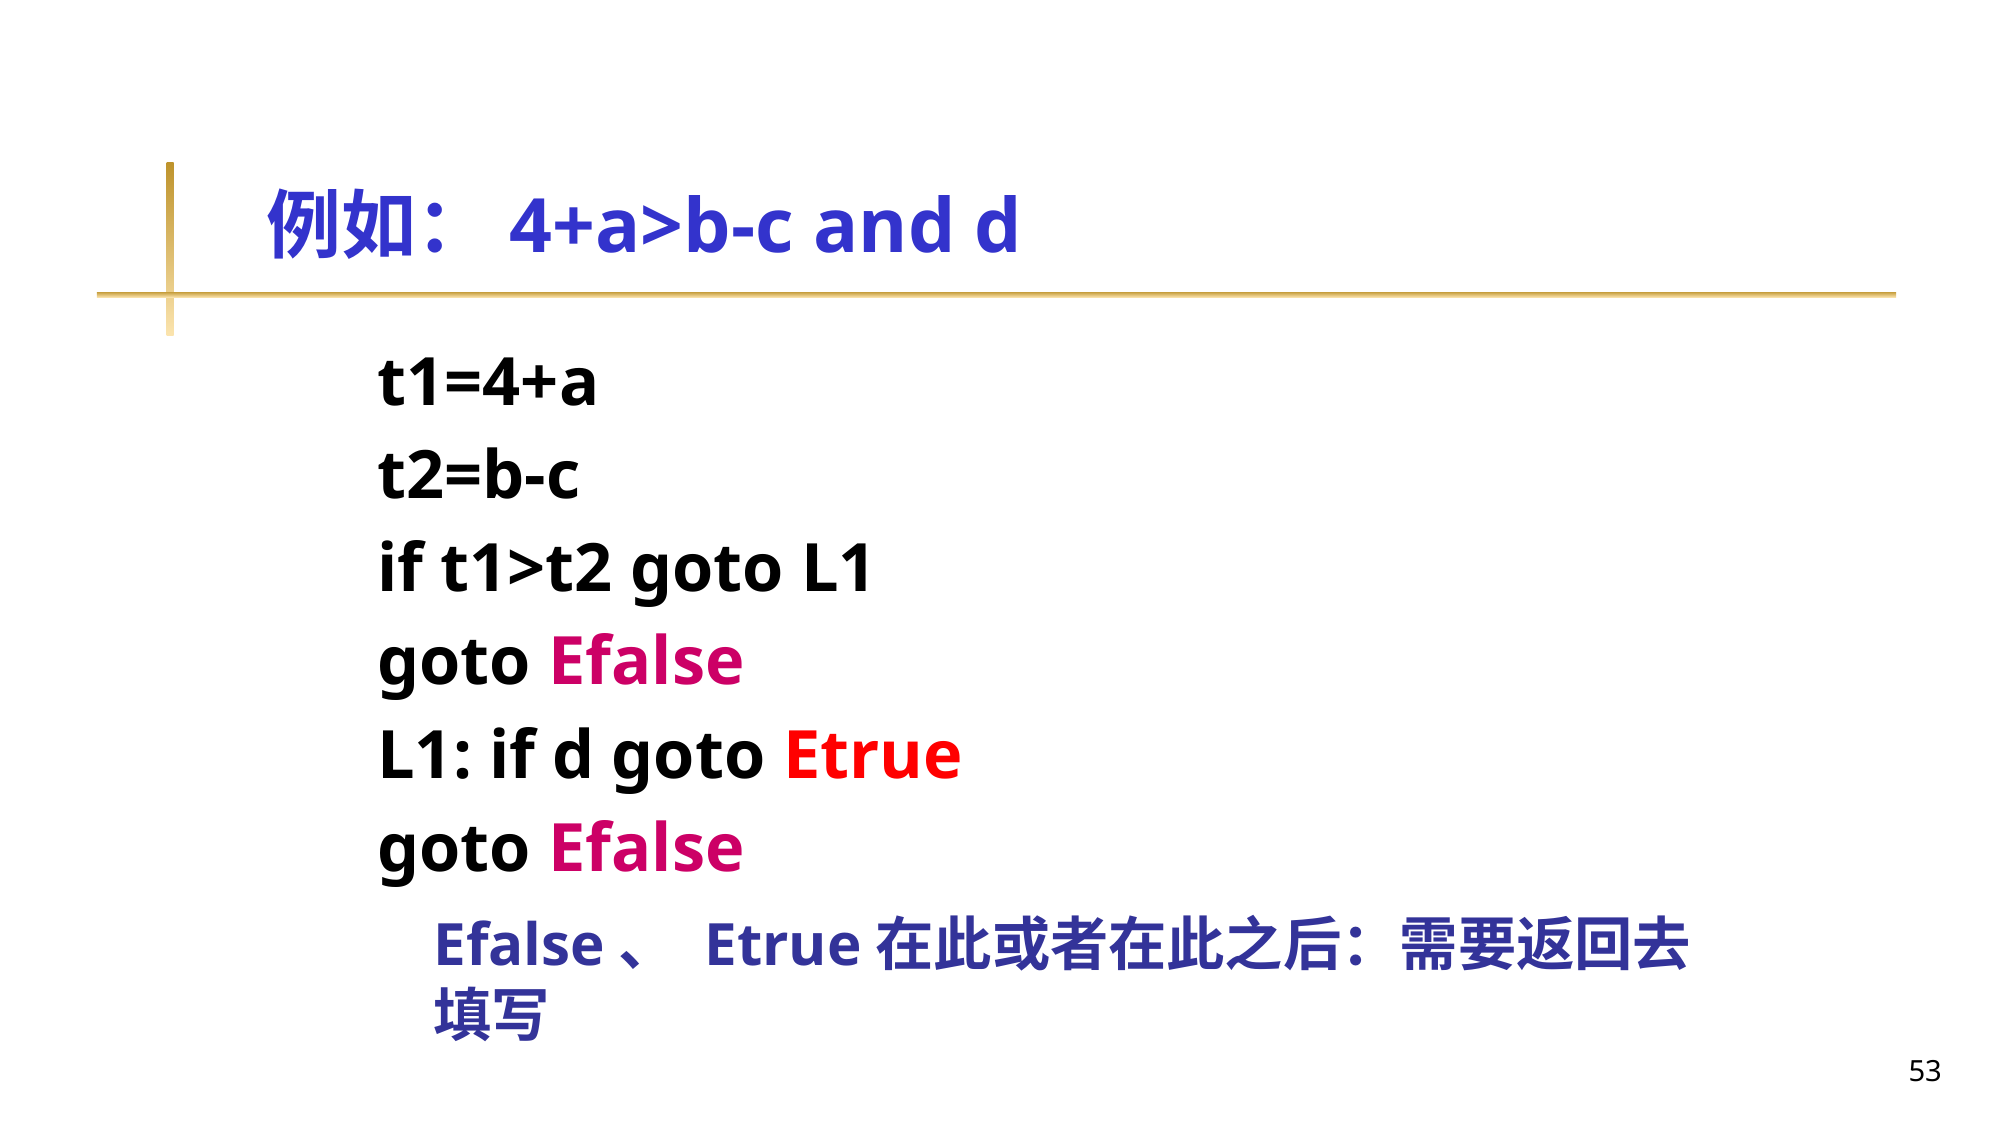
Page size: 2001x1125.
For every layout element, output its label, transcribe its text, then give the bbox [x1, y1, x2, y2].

list t1=4+a t2=b-c if t1>t2 goto L1 goto Efalse L1: if d goto Etrue goto Efalse Efalse、 Etrue在此或者在此之后：需要返回去填写 [362, 331, 1750, 1012]
slide_number 53 [1540, 1023, 1958, 1100]
title 例如：4+a>b-c and d [251, 35, 1957, 275]
